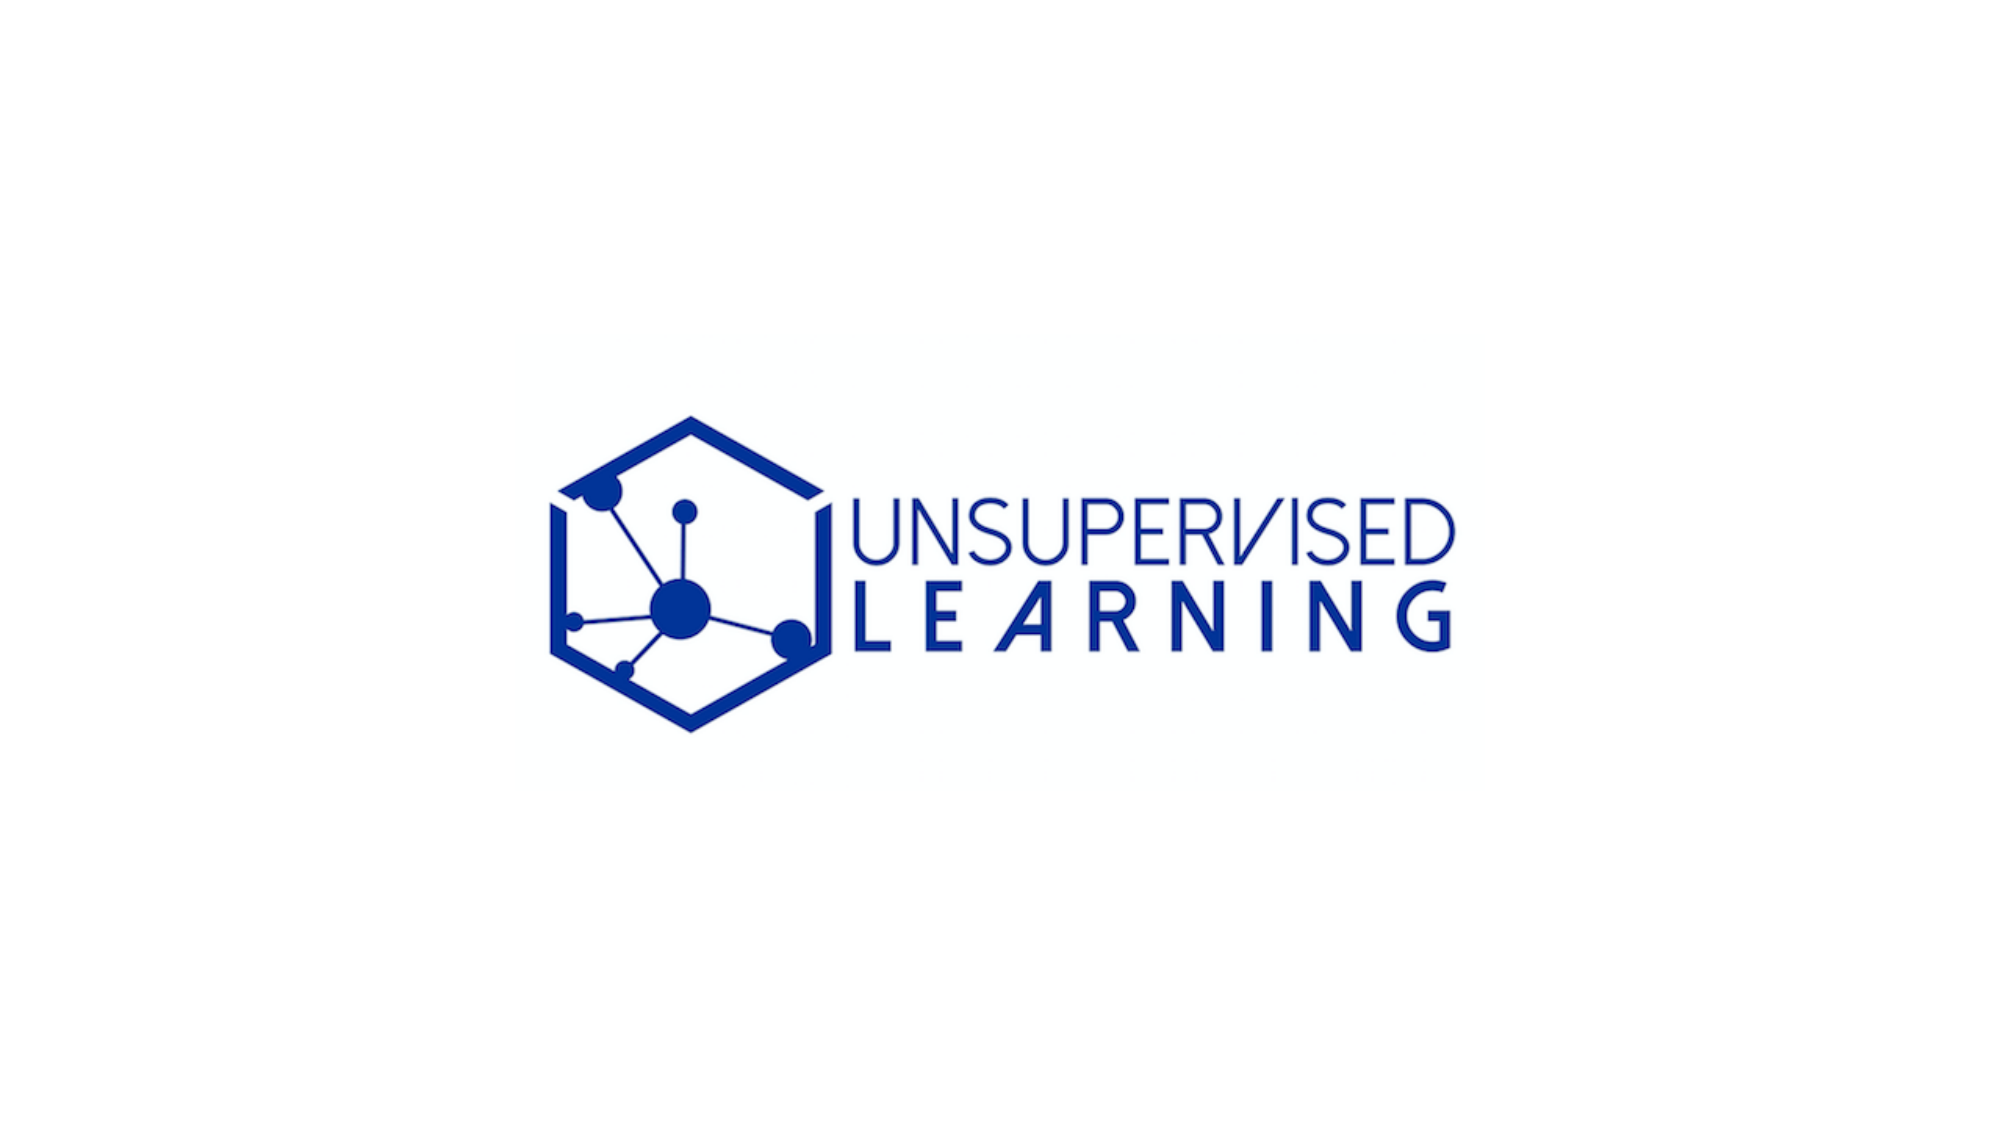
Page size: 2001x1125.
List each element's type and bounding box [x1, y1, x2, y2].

picture [515, 334, 1485, 791]
